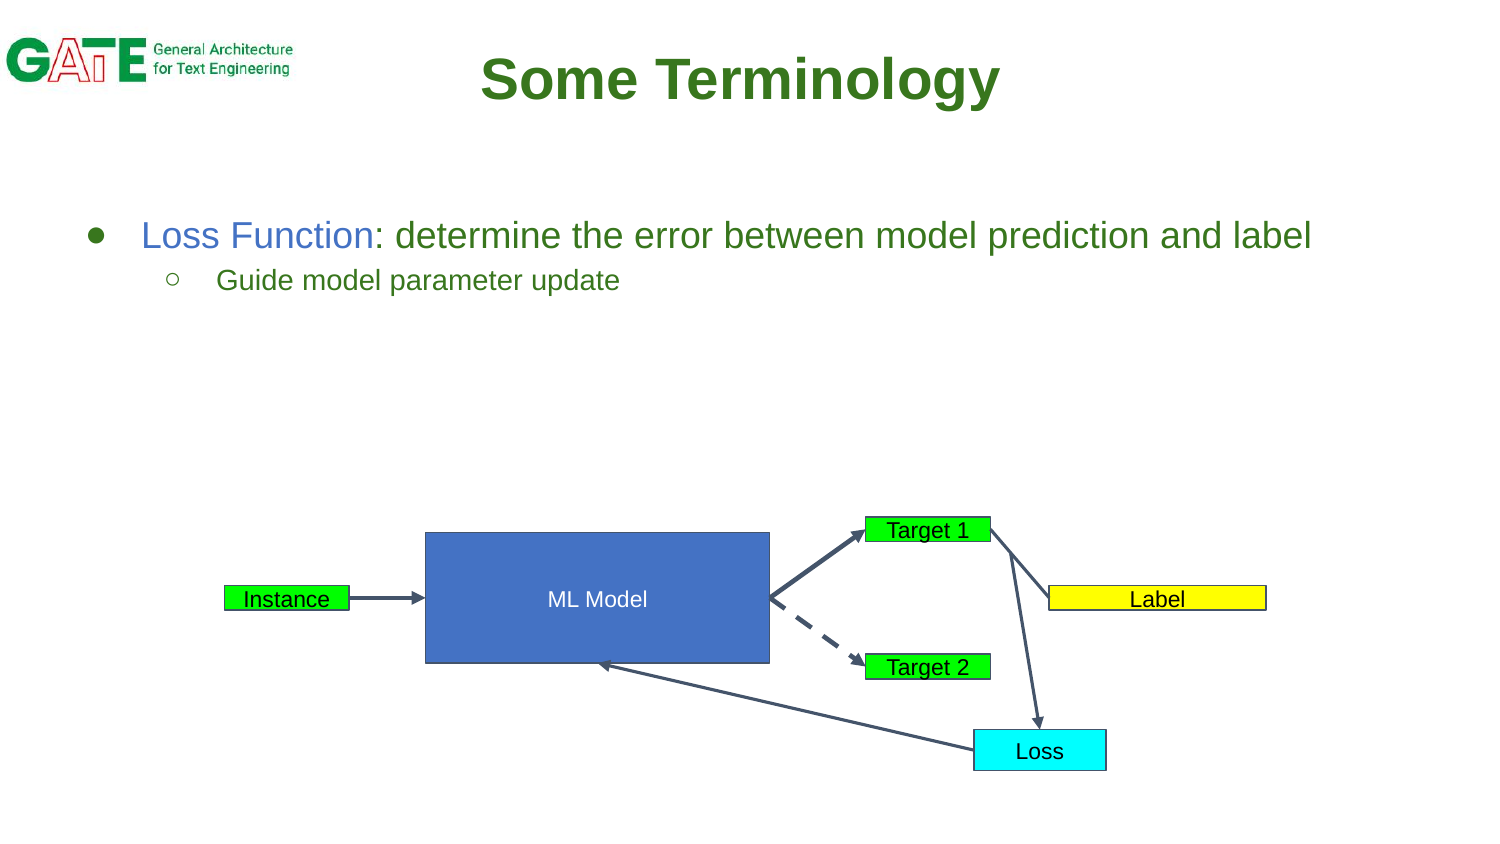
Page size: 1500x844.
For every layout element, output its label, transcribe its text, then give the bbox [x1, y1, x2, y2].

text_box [990, 528, 1050, 599]
text_box ML Model [425, 532, 765, 664]
text_box Label [1049, 585, 1266, 611]
picture [0, 0, 298, 120]
text_box Loss [973, 729, 1106, 771]
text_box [597, 662, 975, 751]
title Some Terminology [465, 26, 1449, 121]
list Loss Function: determine the error between model prediction and label Guide model parameter update [51, 189, 1449, 462]
text_box Instance [224, 585, 350, 611]
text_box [769, 597, 866, 661]
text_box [769, 528, 866, 597]
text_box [1010, 553, 1041, 730]
text_box Target 2 [871, 654, 991, 679]
text_box Target 1 [865, 516, 991, 542]
